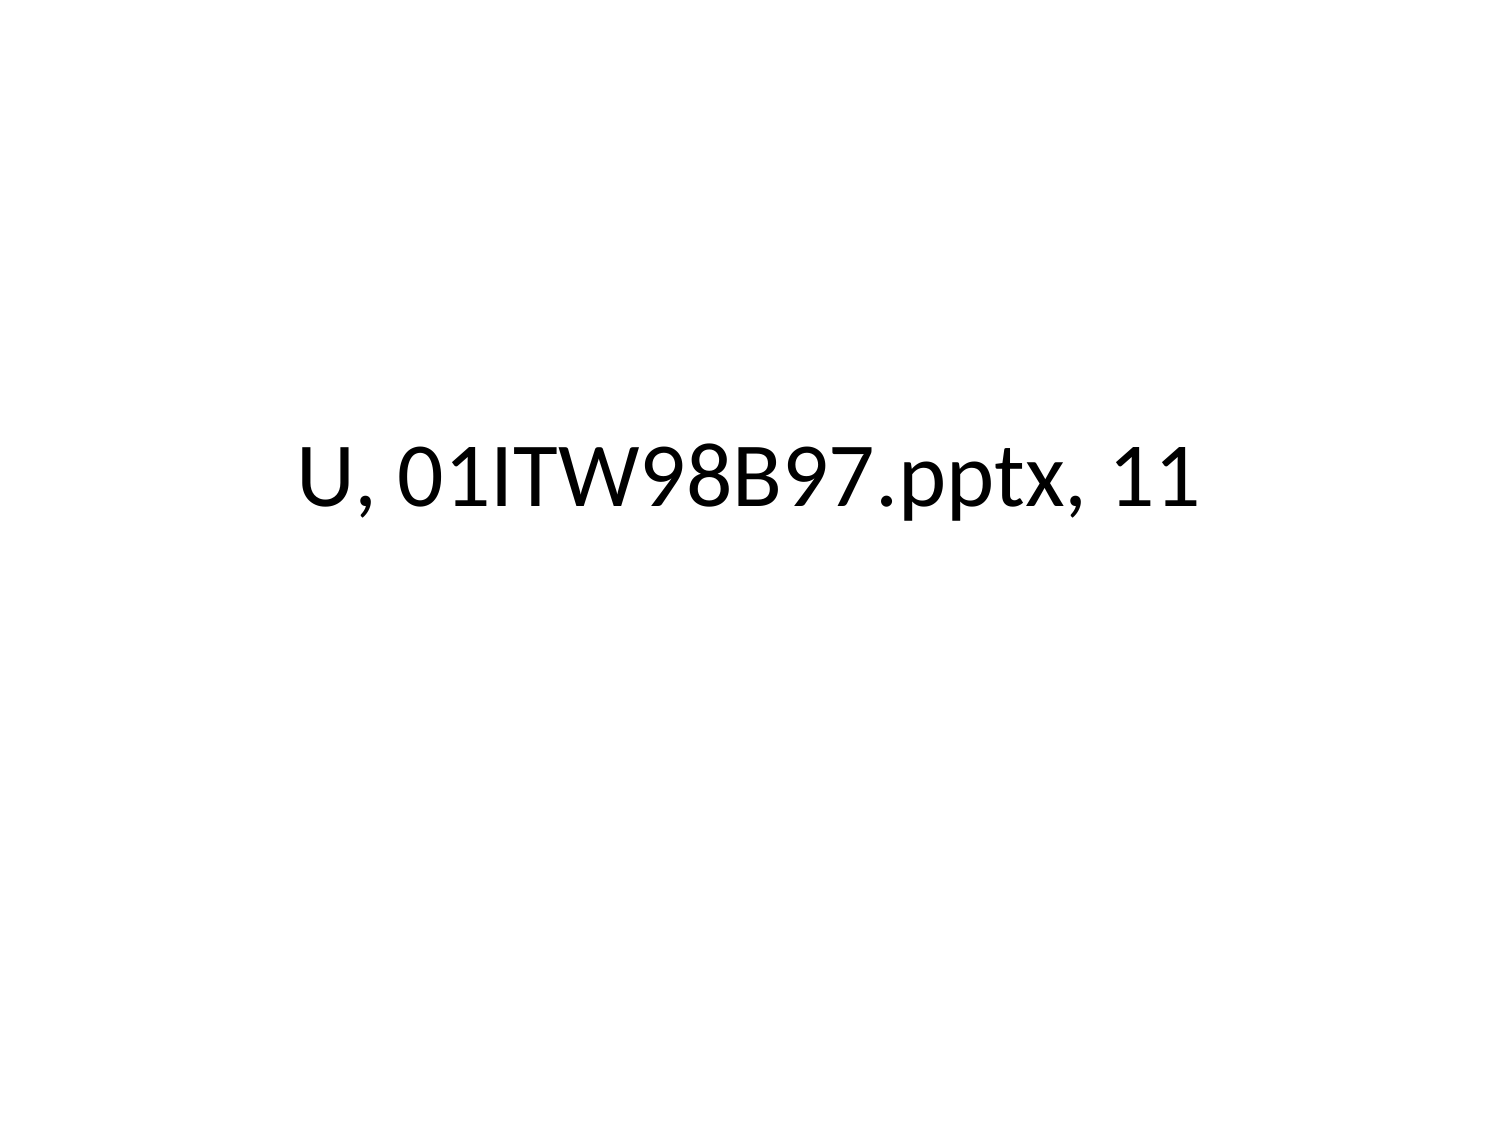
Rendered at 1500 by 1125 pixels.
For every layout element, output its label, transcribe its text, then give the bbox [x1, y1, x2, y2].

title U, 01ITW98B97.pptx, 11 [112, 349, 1388, 591]
